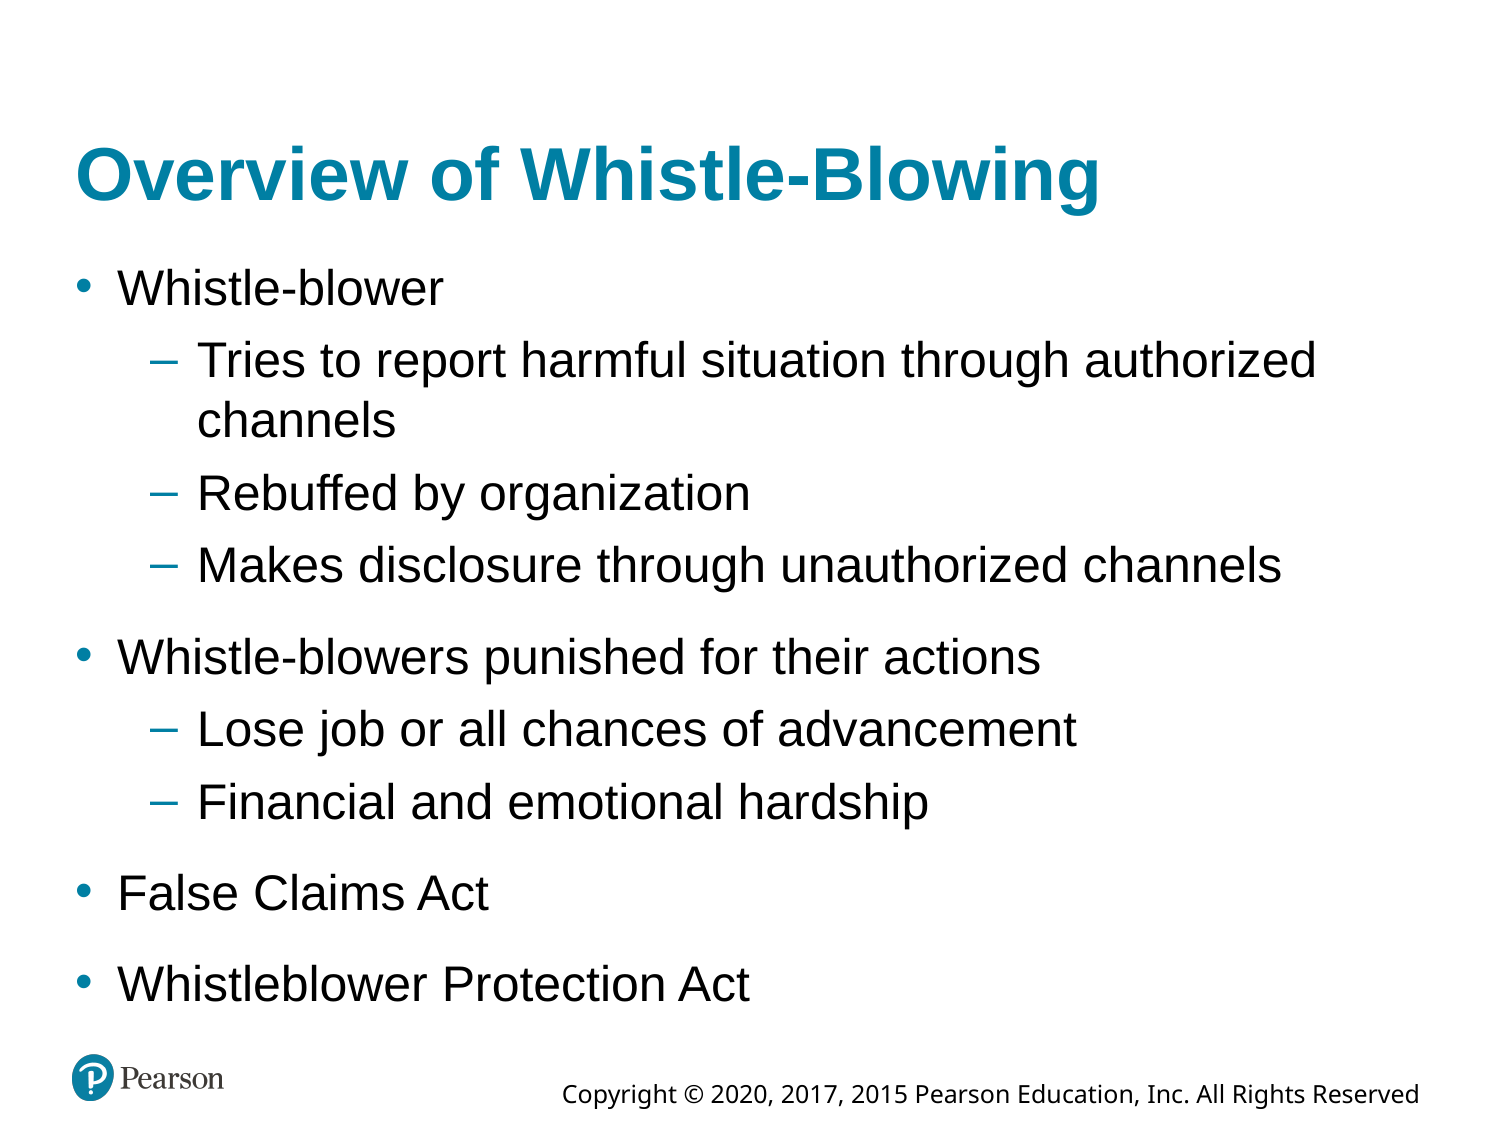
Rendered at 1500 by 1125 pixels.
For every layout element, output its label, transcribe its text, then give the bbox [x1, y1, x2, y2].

list Whistle-blower Tries to report harmful situation through authorized channels Rebuffed by organization Makes disclosure through unauthorized channels Whistle-blowers punished for their actions Lose job or all chances of advancement Financial and emotional hardship False Claims Act Whistleblower Protection Act [75, 255, 1425, 1019]
picture [80, 1063, 106, 1088]
title Overview of Whistle-Blowing [75, 35, 1425, 216]
picture [98, 1054, 224, 1101]
picture [72, 1087, 83, 1101]
picture [72, 1054, 88, 1070]
